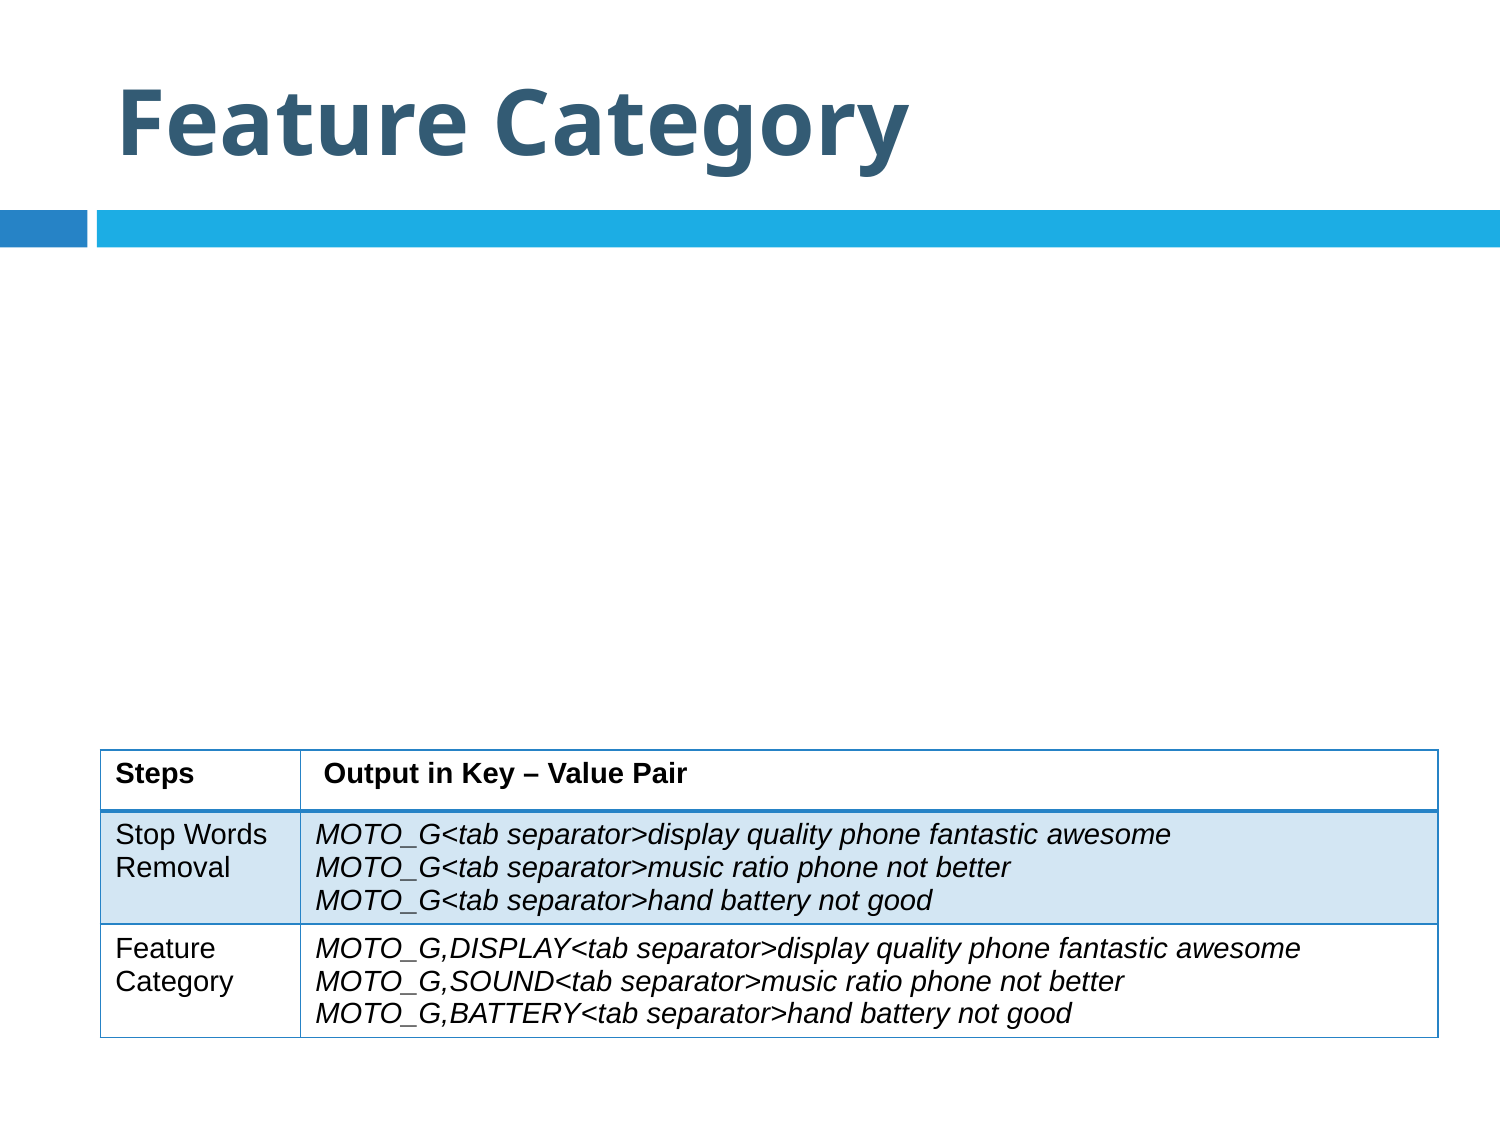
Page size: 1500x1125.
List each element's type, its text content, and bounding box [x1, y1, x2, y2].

table_cell MOTO_G,DISPLAY<tab separator>display quality phone fantastic awesome MOTO_G,SOUND<tab separator>music ratio phone not better MOTO_G,BATTERY<tab separator>hand battery not good [301, 925, 1437, 1037]
table_cell Feature Category [101, 925, 300, 1037]
table_cell Stop Words Removal [101, 813, 300, 923]
table_header Steps [101, 751, 300, 809]
title Feature Category [100, 37, 1438, 200]
table_cell MOTO_G<tab separator>display quality phone fantastic awesome MOTO_G<tab separator>music ratio phone not better MOTO_G<tab separator>hand battery not good [301, 813, 1437, 923]
table_header Output in Key – Value Pair [301, 751, 1437, 809]
